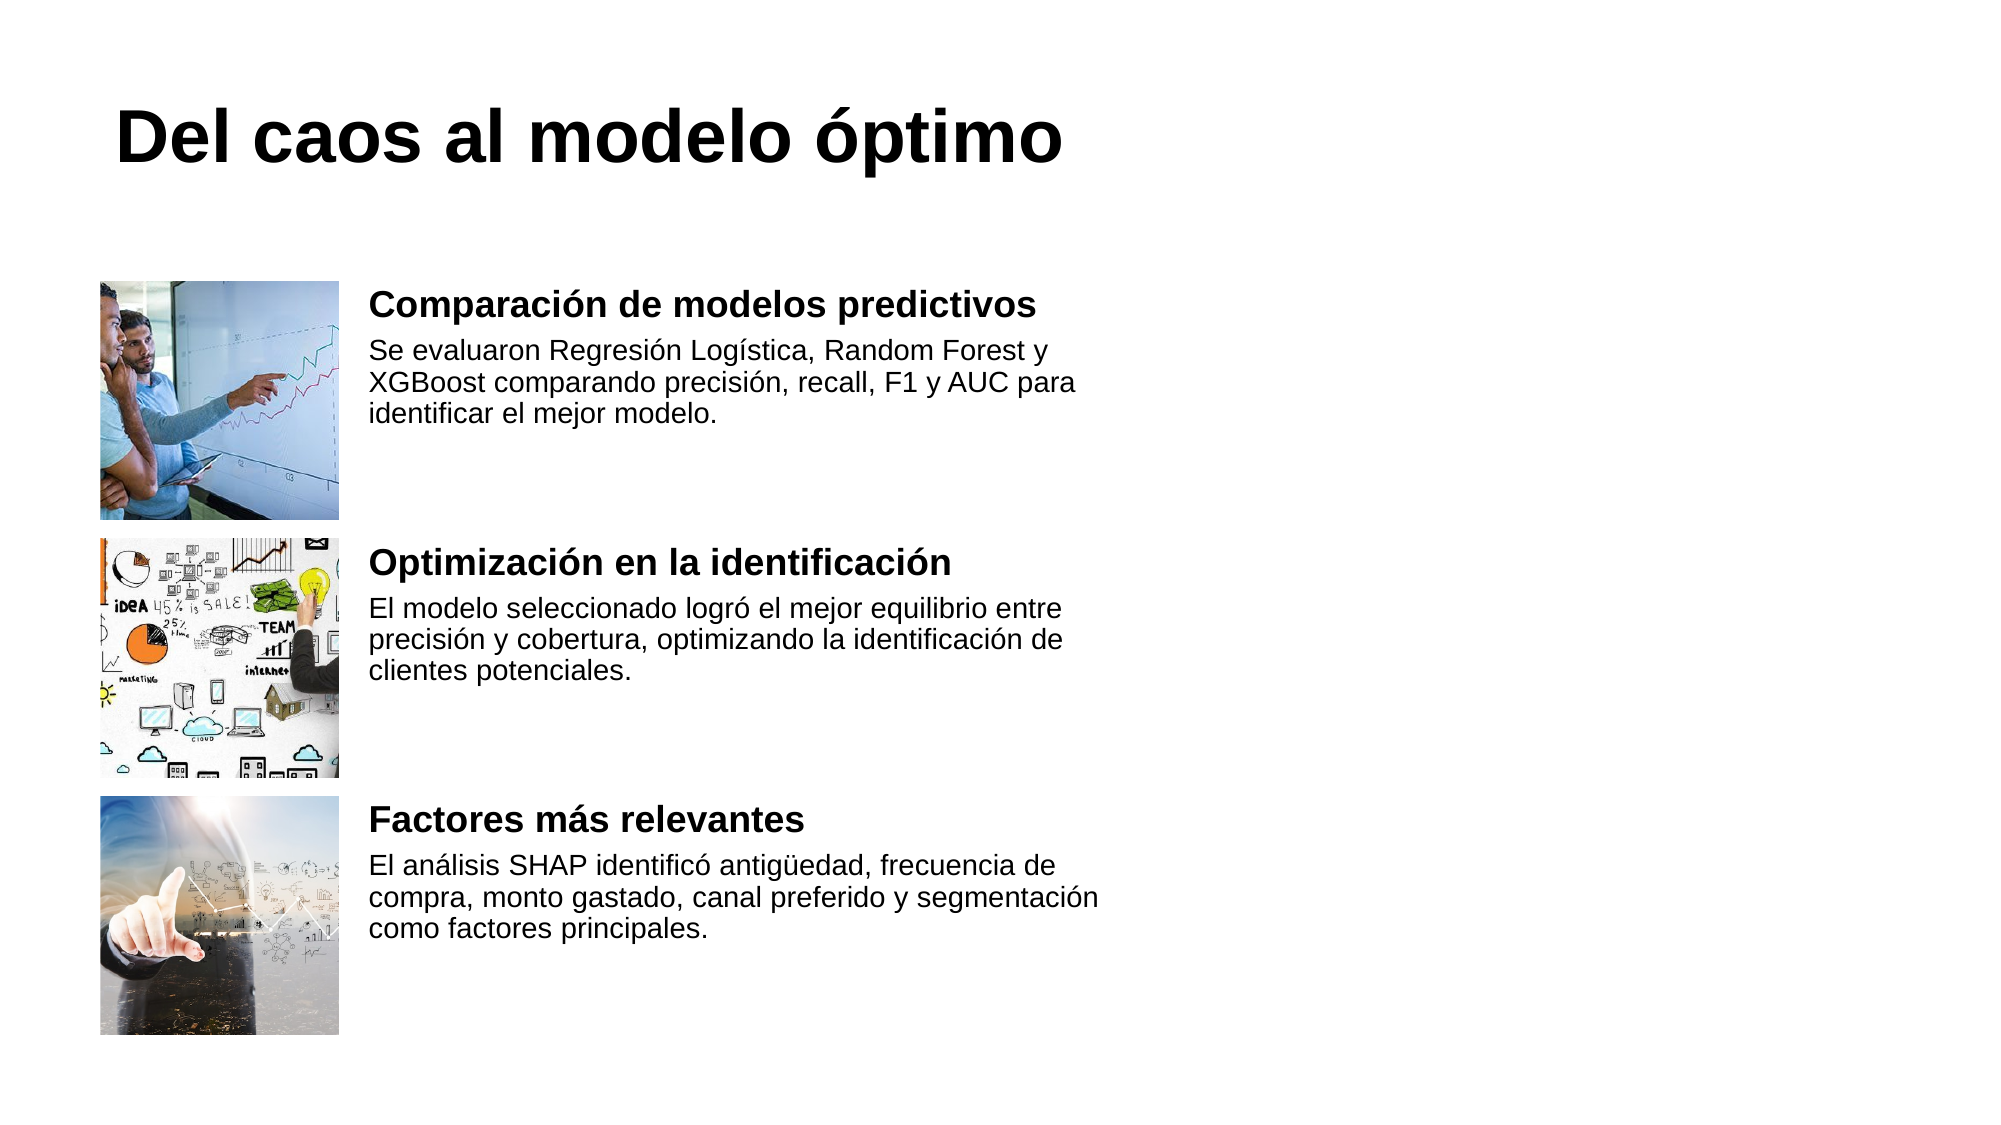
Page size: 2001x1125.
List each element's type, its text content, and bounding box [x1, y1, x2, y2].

title Del caos al modelo óptimo [100, 90, 1849, 276]
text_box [100, 281, 1157, 1036]
